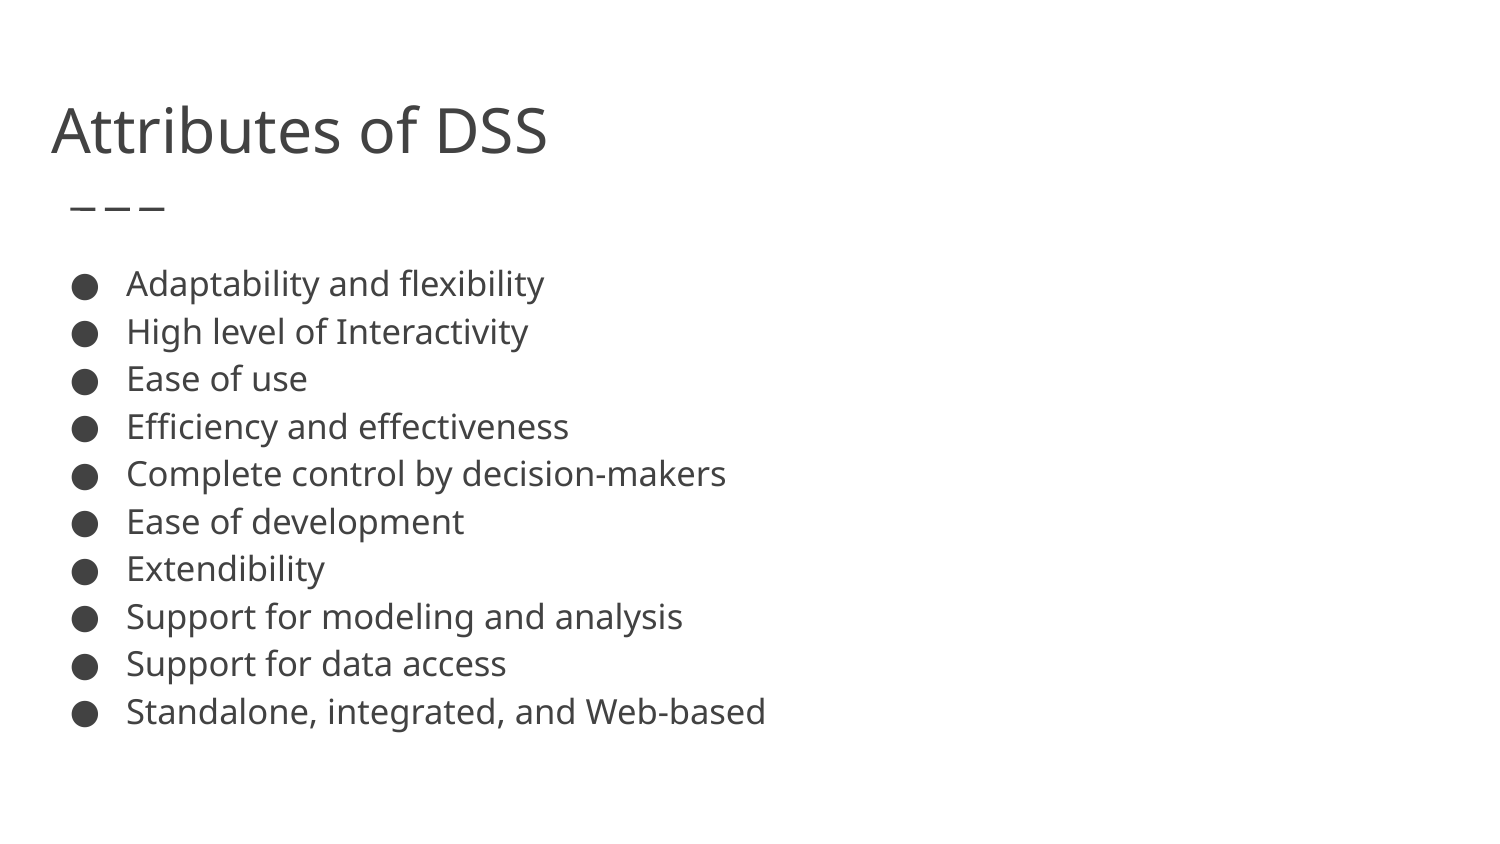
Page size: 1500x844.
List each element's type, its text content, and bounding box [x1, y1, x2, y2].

list Adaptability and flexibility High level of Interactivity Ease of use Efficiency and effectiveness Complete control by decision-makers Ease of development Extendibility Support for modeling and analysis Support for data access Standalone, integrated, and Web-based [51, 240, 1449, 750]
title Attributes of DSS [51, 61, 1449, 182]
